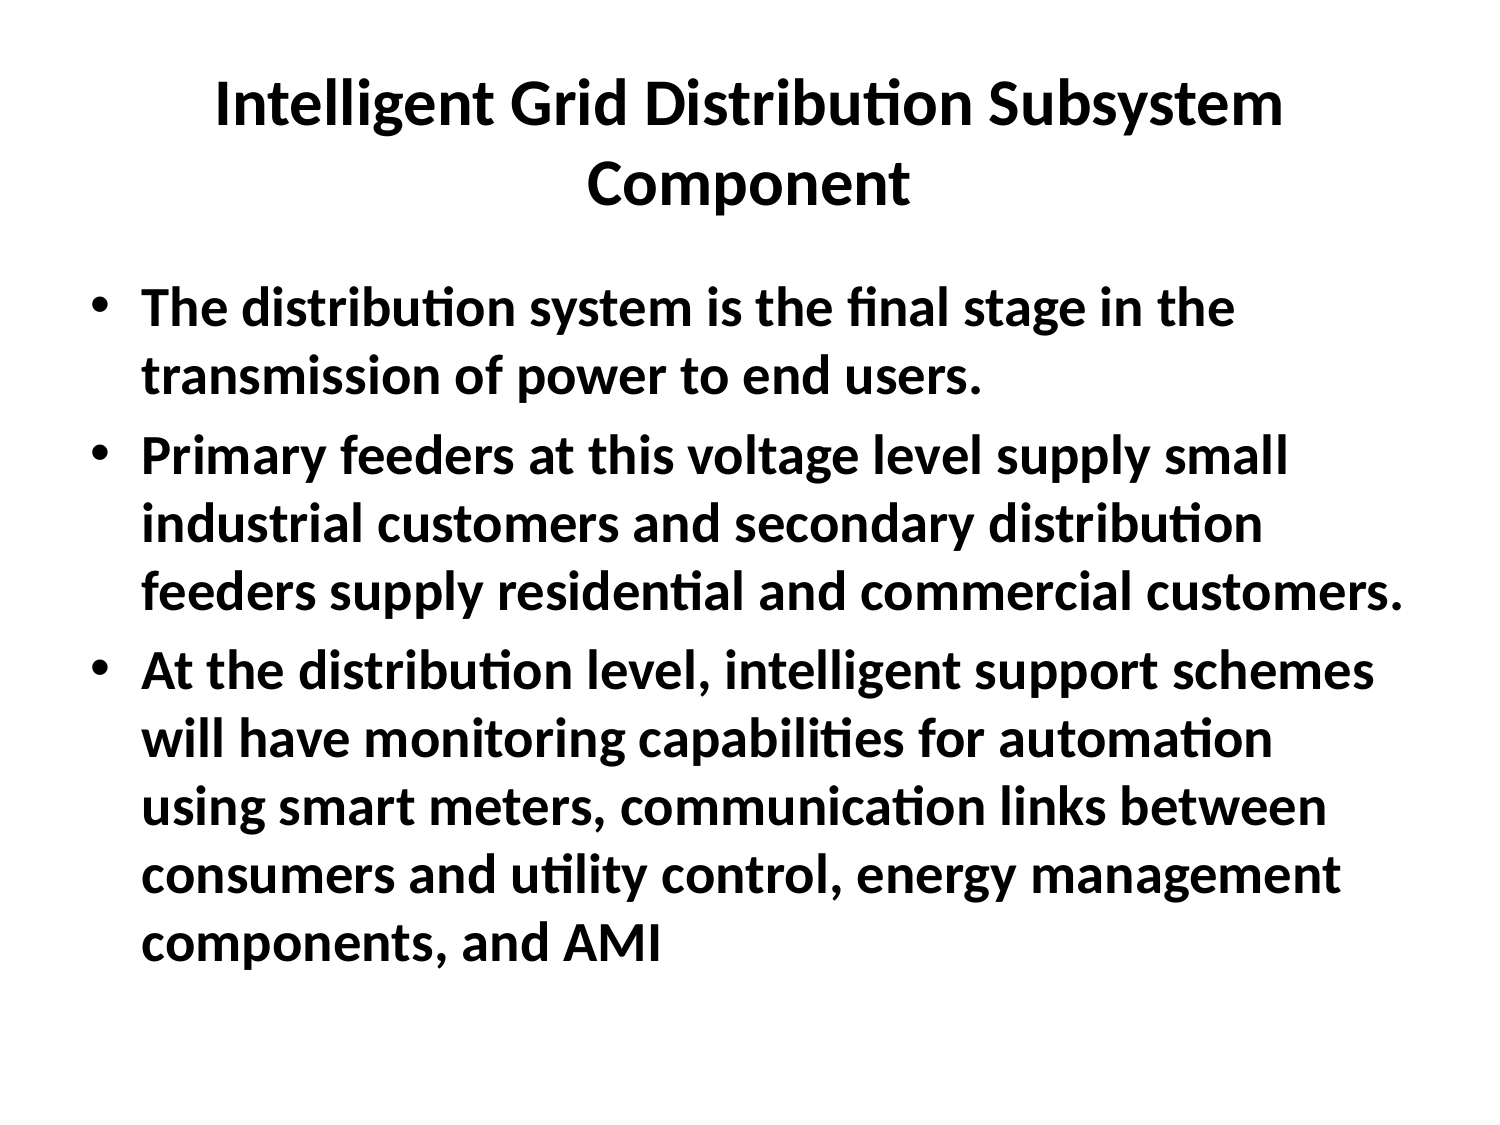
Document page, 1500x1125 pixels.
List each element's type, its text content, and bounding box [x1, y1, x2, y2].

title Intelligent Grid Distribution Subsystem Component [75, 45, 1425, 233]
list The distribution system is the final stage in the transmission of power to end users. Primary feeders at this voltage level supply small industrial customers and secondary distribution feeders supply residential and commercial customers. At the distribution level, intelligent support schemes will have monitoring capabilities for automation using smart meters, communication links between consumers and utility control, energy management components, and AMI [75, 262, 1425, 1005]
